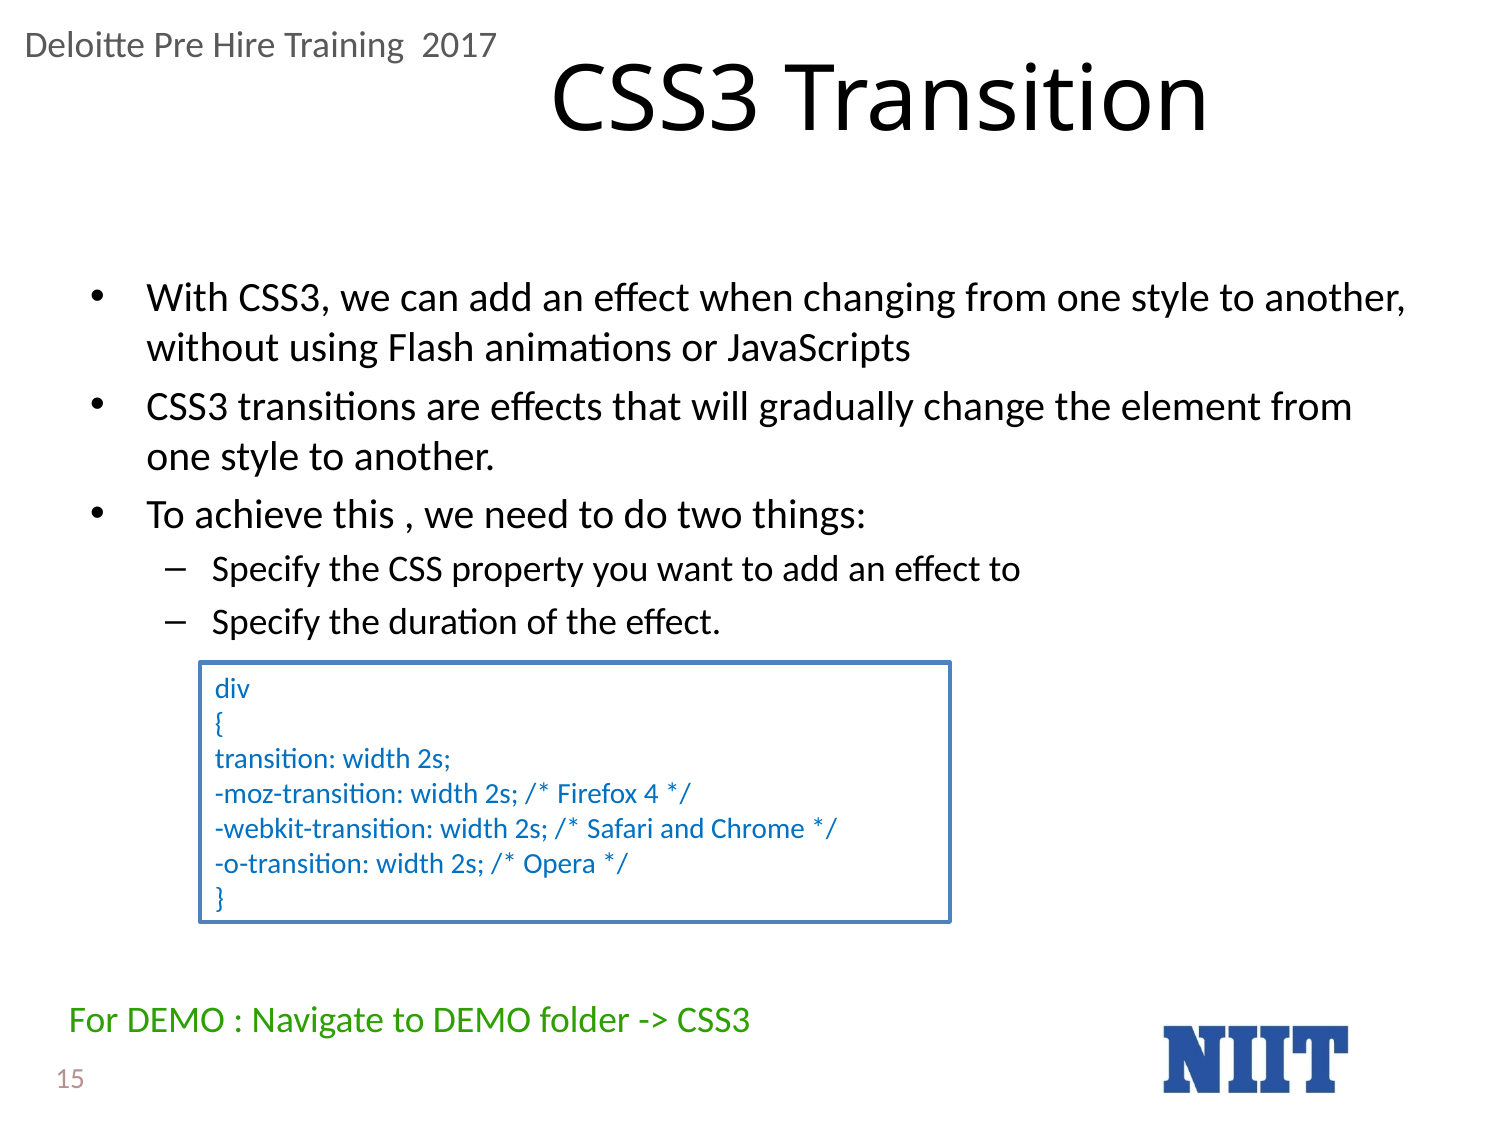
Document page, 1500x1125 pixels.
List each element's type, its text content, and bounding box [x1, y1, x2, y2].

text_box For DEMO : Navigate to DEMO folder -> CSS3 [54, 987, 767, 1048]
title CSS3 Transition [262, 0, 1500, 188]
slide_number 15 [24, 1054, 100, 1100]
text_box div { transition: width 2s; -moz-transition: width 2s; /* Firefox 4 */ -webkit-transition: width 2s; /* Safari and Chrome */ -o-transition: width 2s; /* Opera */ } [198, 660, 952, 924]
list With CSS3, we can add an effect when changing from one style to another, without using Flash animations or JavaScripts CSS3 transitions are effects that will gradually change the element from one style to another. To achieve this , we need to do two things: Specify the CSS property you want to add an effect to Specify the duration of the effect. [75, 262, 1425, 1005]
picture [1162, 1024, 1349, 1094]
